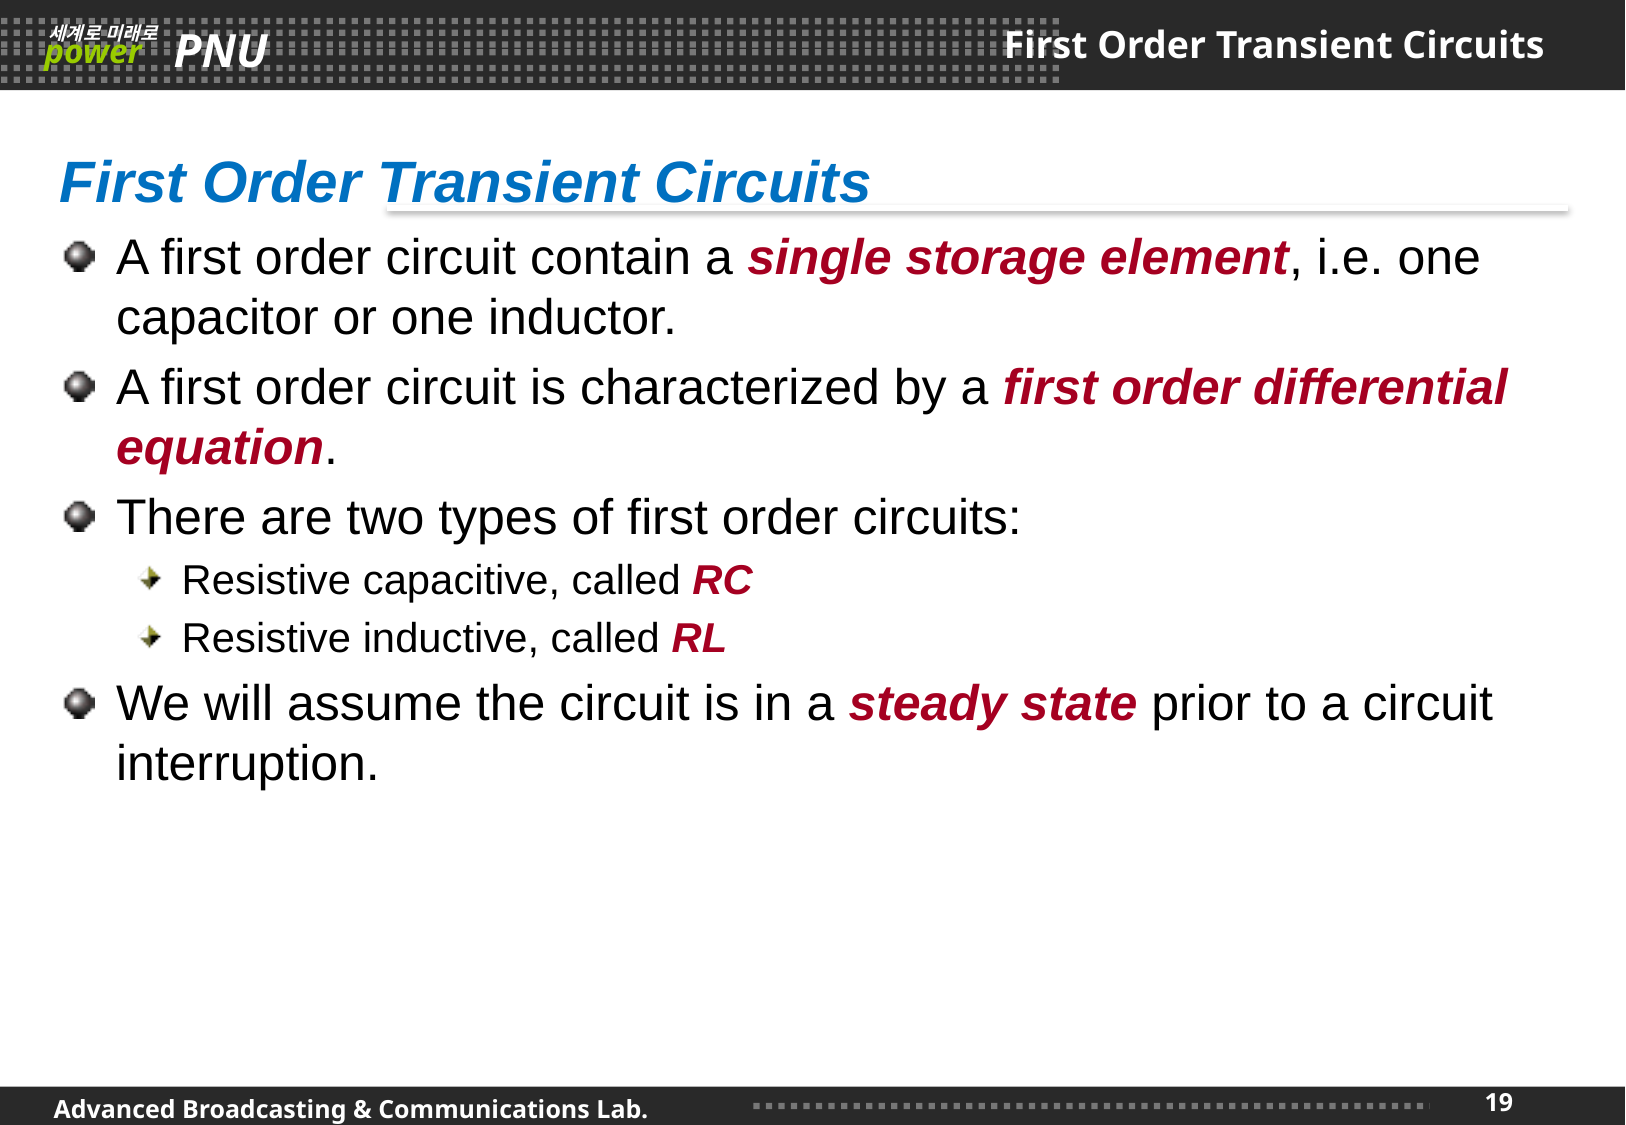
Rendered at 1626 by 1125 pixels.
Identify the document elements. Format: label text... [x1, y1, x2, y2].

picture [134, 562, 164, 593]
picture [59, 496, 95, 532]
picture [59, 236, 95, 272]
list First Order Transient Circuits A first order circuit contain a single storage element, i.e. one capacitor or one inductor. A first order circuit is characterized by a first order differential equation. There are two types of first order circuits: Resistive capacitive, called RC Resistive inductive, called RL We will assume the circuit is in a steady state prior to a circuit interruption. [44, 101, 1604, 1024]
title First Order Transient Circuits [0, 0, 1625, 89]
picture [59, 683, 95, 719]
picture [59, 366, 95, 402]
picture [134, 621, 164, 651]
